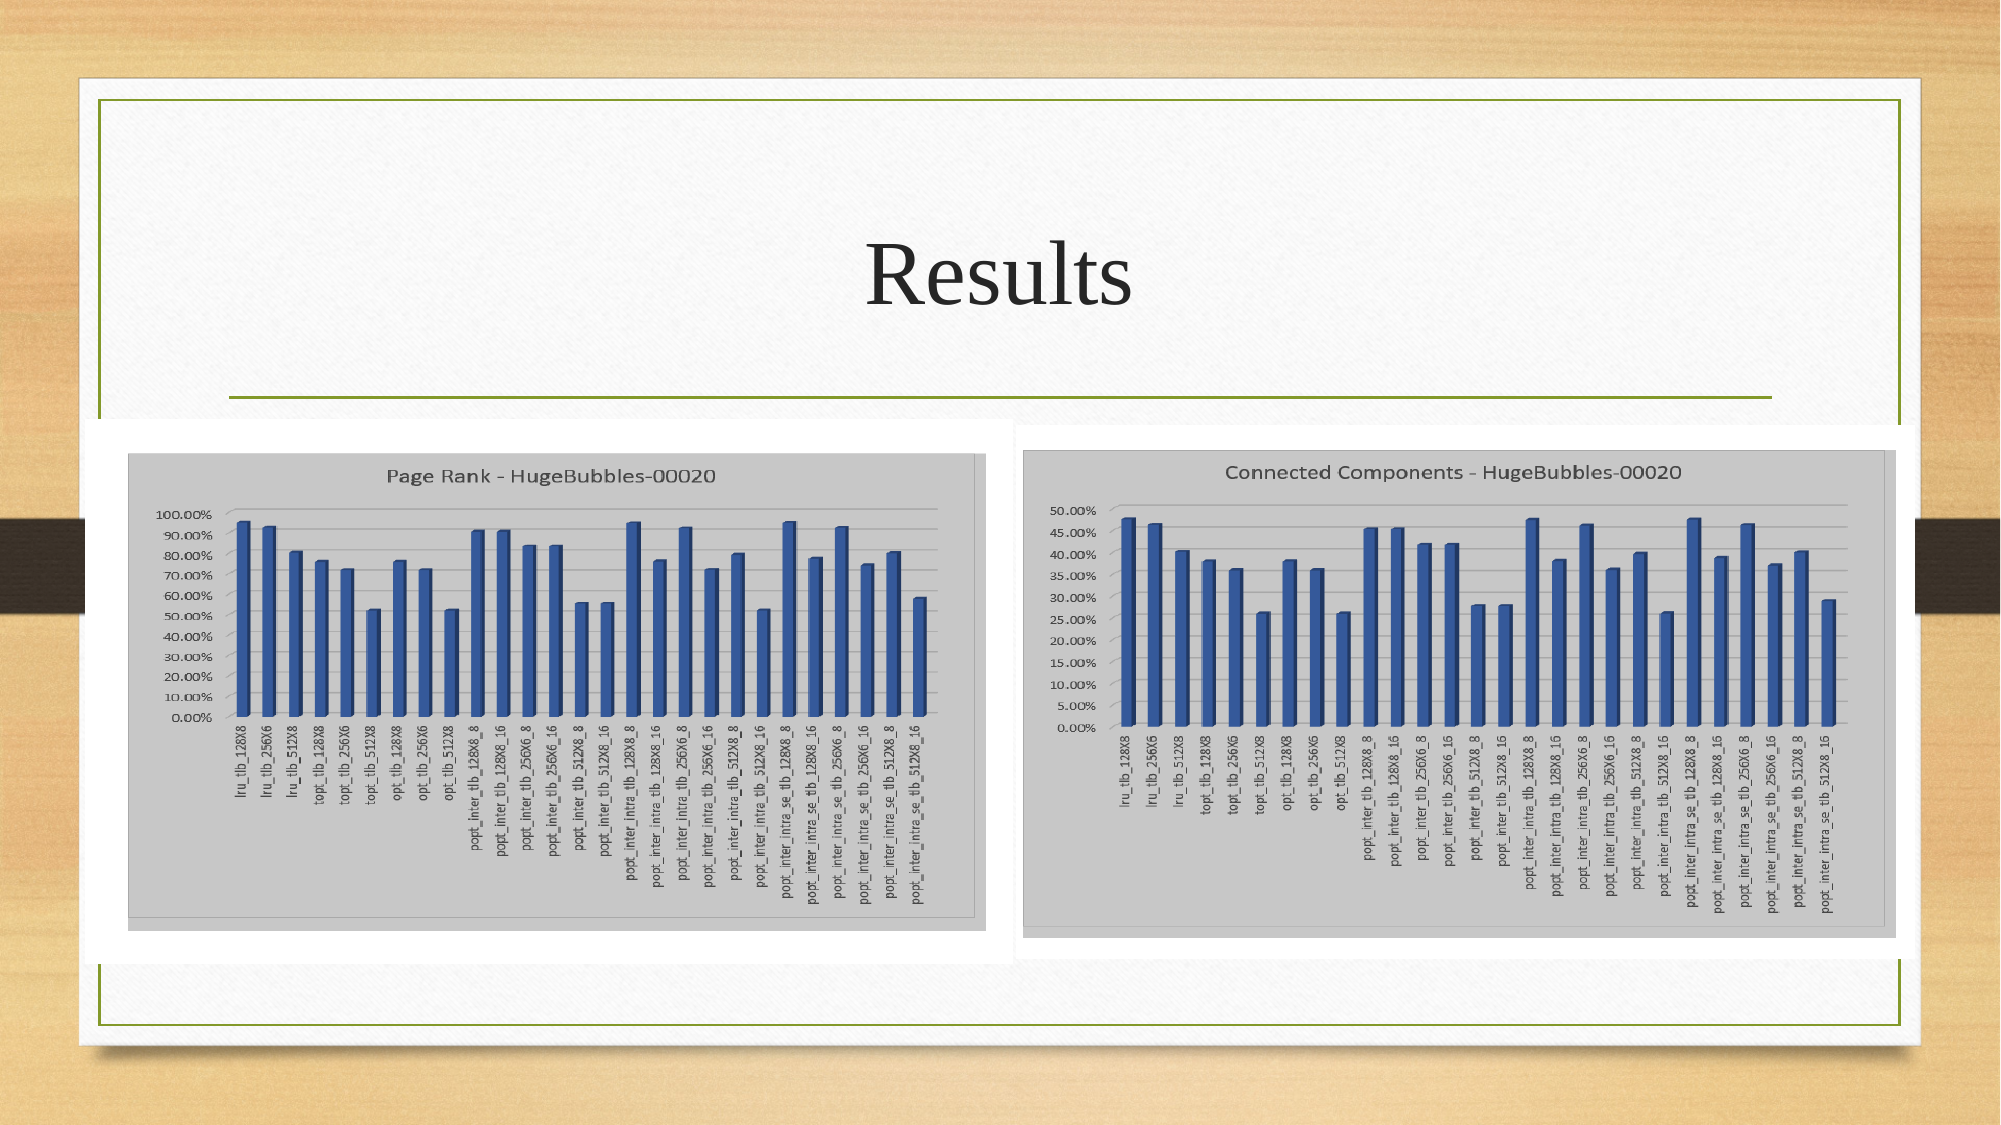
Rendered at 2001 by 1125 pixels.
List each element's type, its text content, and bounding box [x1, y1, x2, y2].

title Results [212, 161, 1788, 375]
picture [0, 0, 2001, 1125]
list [85, 419, 1013, 965]
